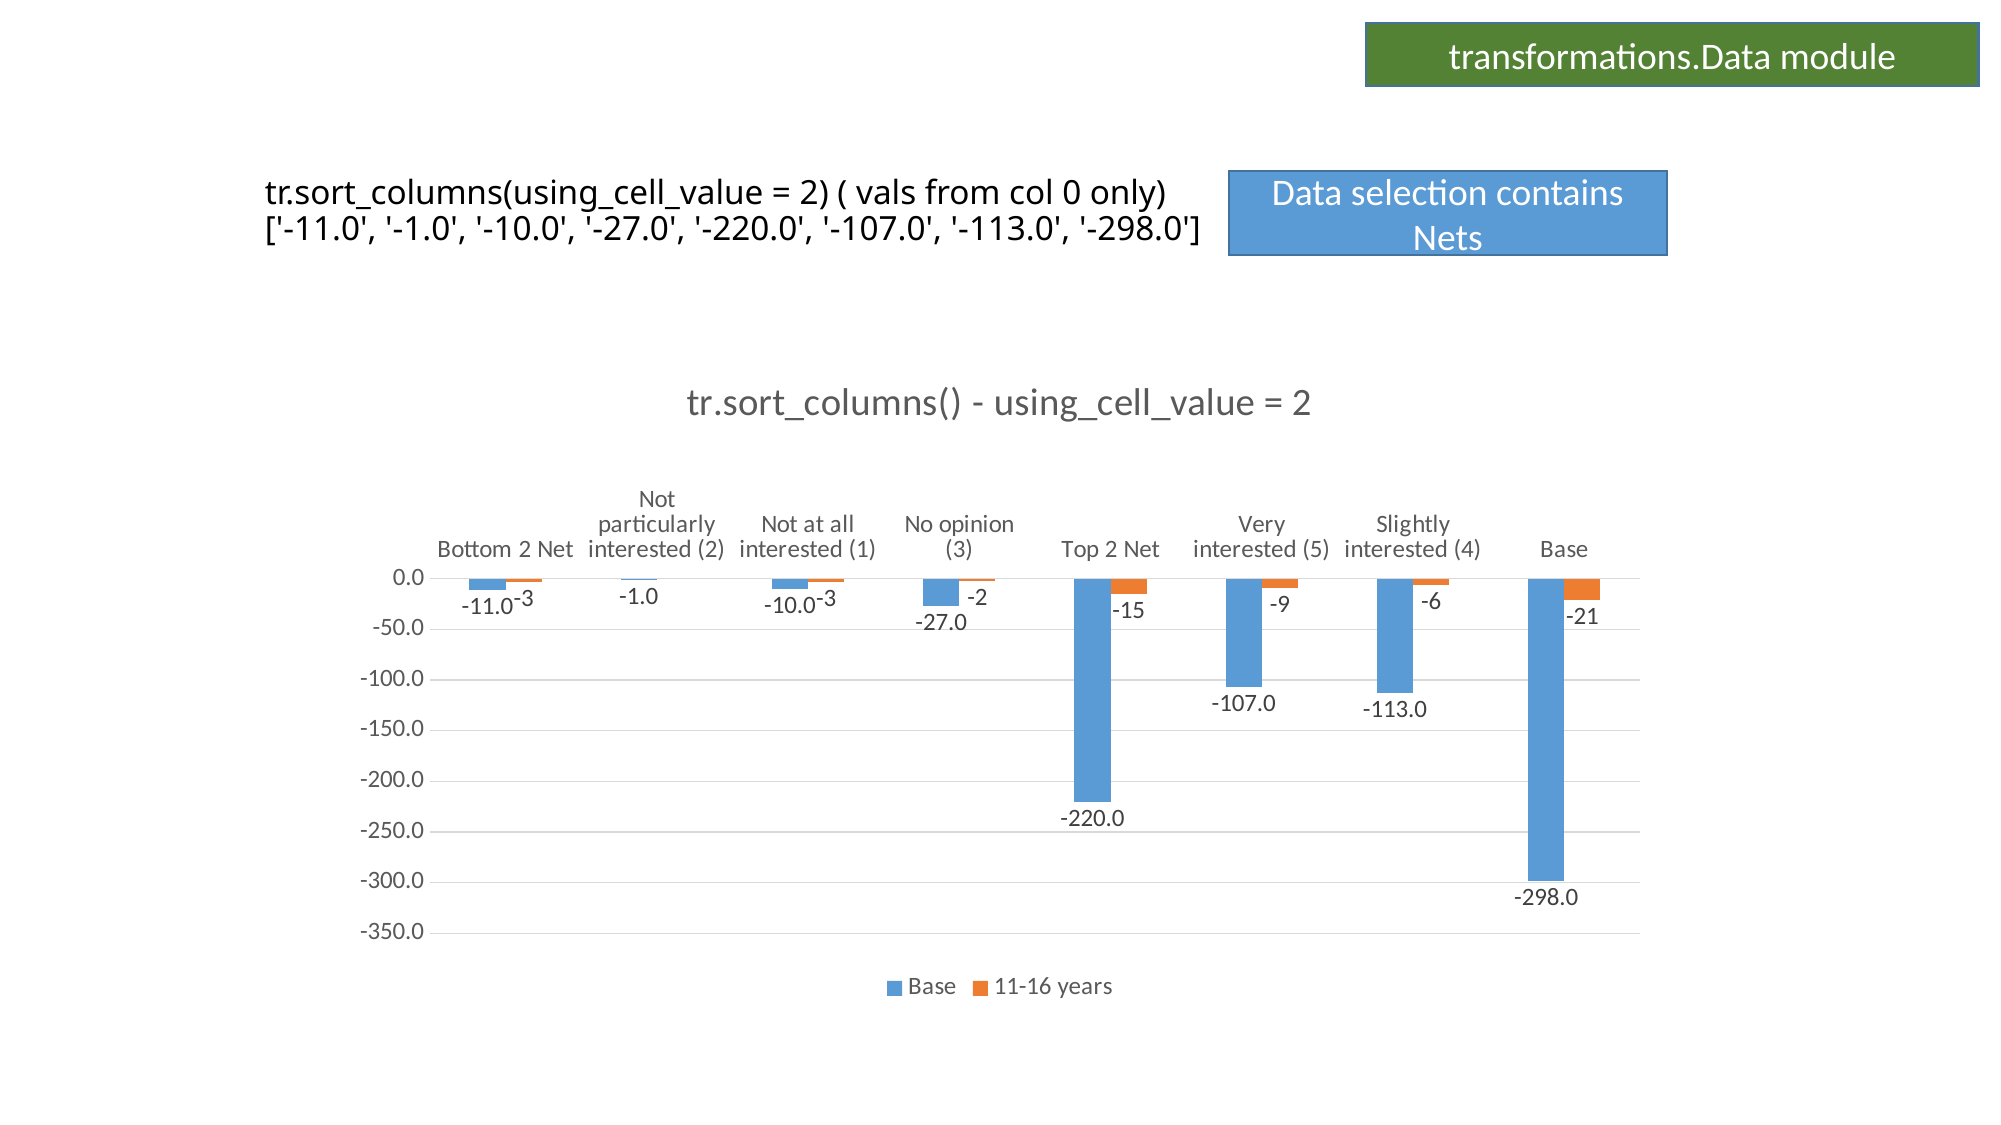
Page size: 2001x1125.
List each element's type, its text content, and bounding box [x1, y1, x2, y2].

text_box transformations.Data module [1365, 22, 1980, 87]
text_box Data selection contains Nets [1228, 170, 1668, 256]
chart [333, 353, 1667, 1007]
title tr.sort_columns(using_cell_value = 2) ( vals from col 0 only) ['-11.0', '-1.0', '-10.0', '-27.0', '-220.0', '-107.0', '-113.0', '-298.0'] [249, 141, 1750, 255]
